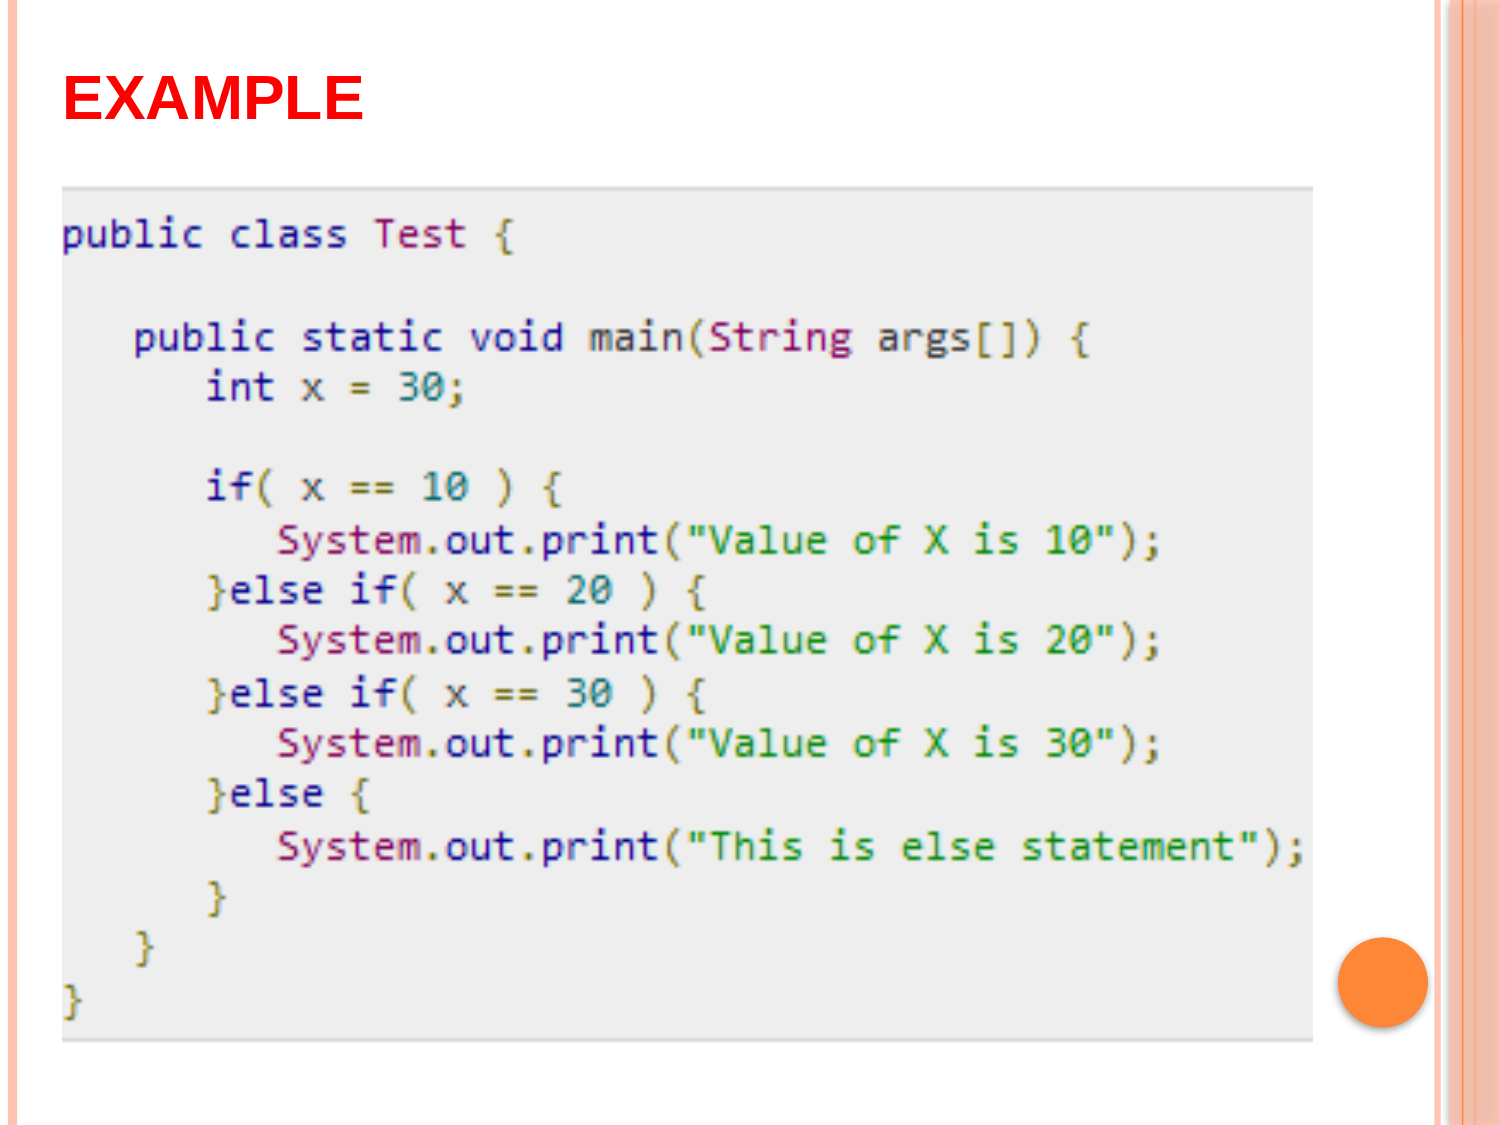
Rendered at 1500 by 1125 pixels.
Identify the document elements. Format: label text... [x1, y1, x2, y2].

picture [61, 174, 1313, 1076]
title Example [47, 14, 1423, 140]
